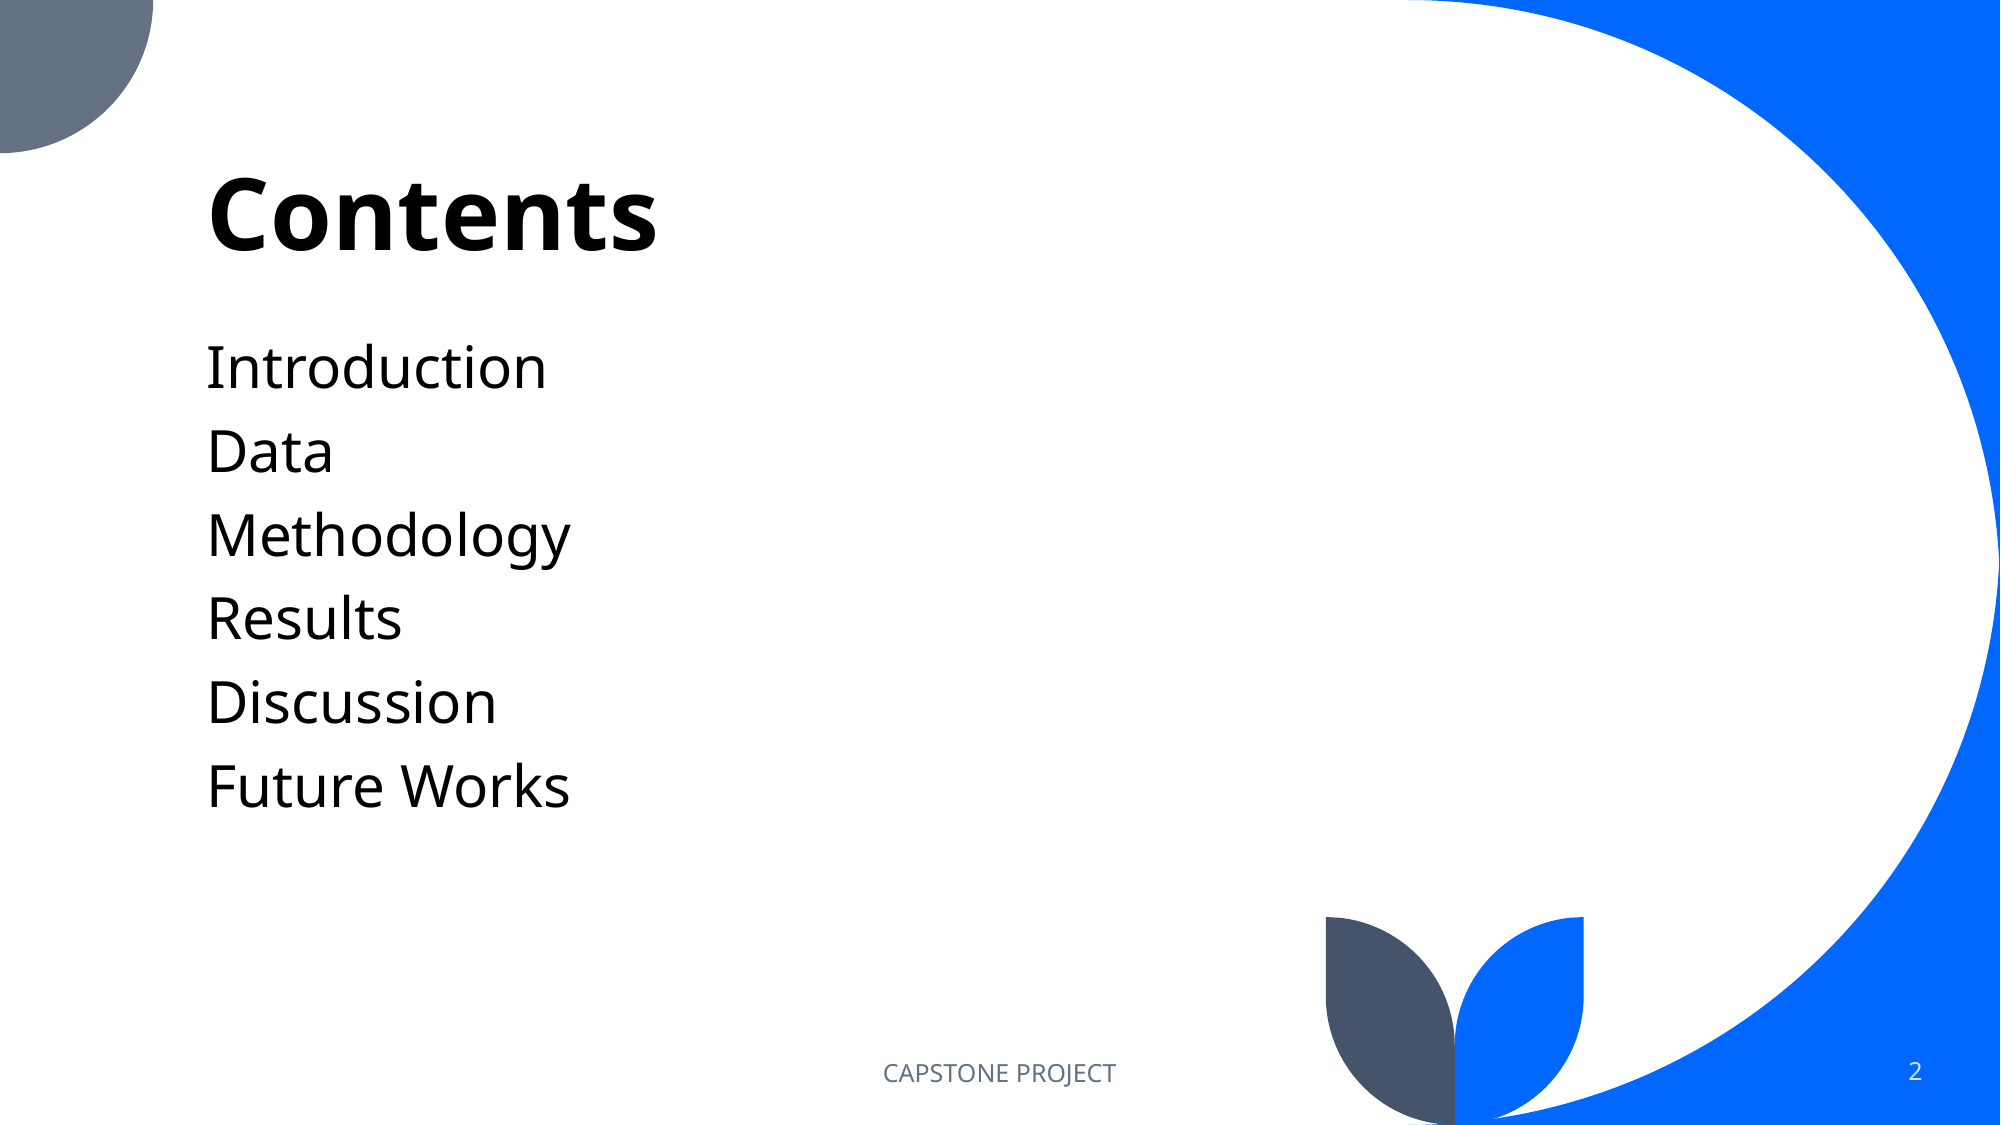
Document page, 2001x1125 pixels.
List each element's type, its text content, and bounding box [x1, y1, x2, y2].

footer CAPSTONE PROJECT [662, 1042, 1338, 1103]
title Contents [191, 62, 1796, 280]
list Introduction Data Methodology Results Discussion Future Works [191, 330, 1796, 884]
slide_number 2 [1665, 1042, 1938, 1103]
